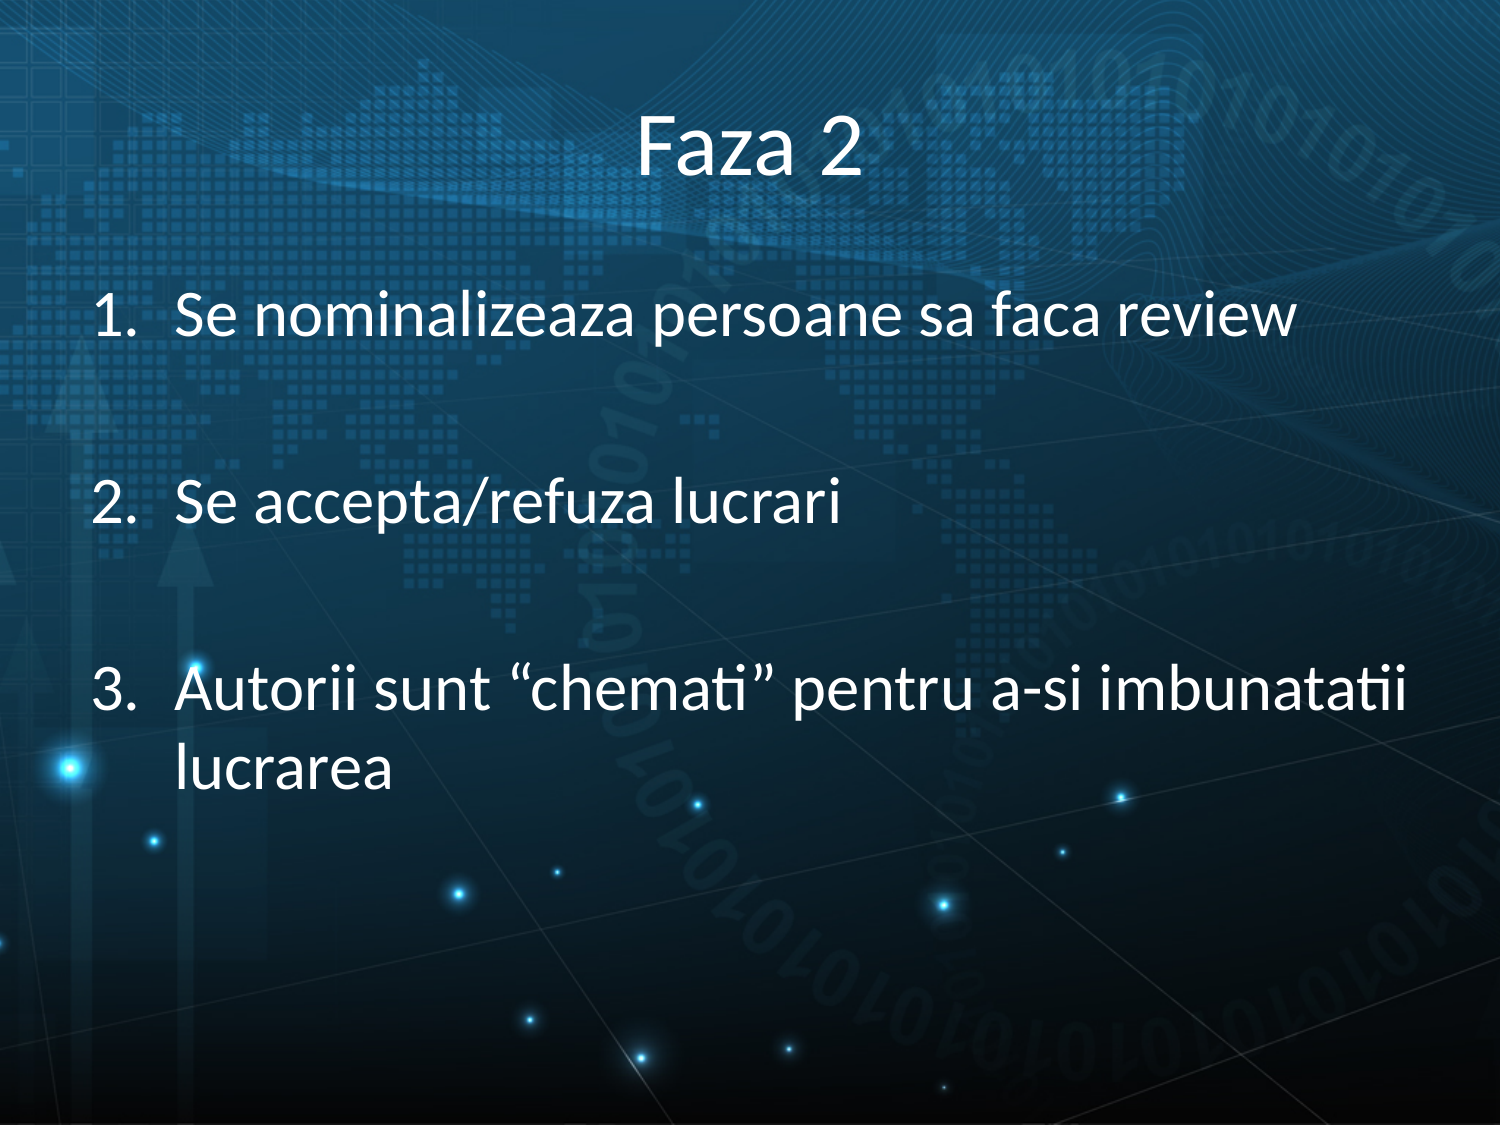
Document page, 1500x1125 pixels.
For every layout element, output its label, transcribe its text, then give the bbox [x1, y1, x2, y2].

list Se nominalizeaza persoane sa faca review Se accepta/refuza lucrari Autorii sunt “chemati” pentru a-si imbunatatii lucrarea [75, 262, 1425, 1005]
title Faza 2 [75, 45, 1425, 233]
picture [0, 0, 1500, 1125]
